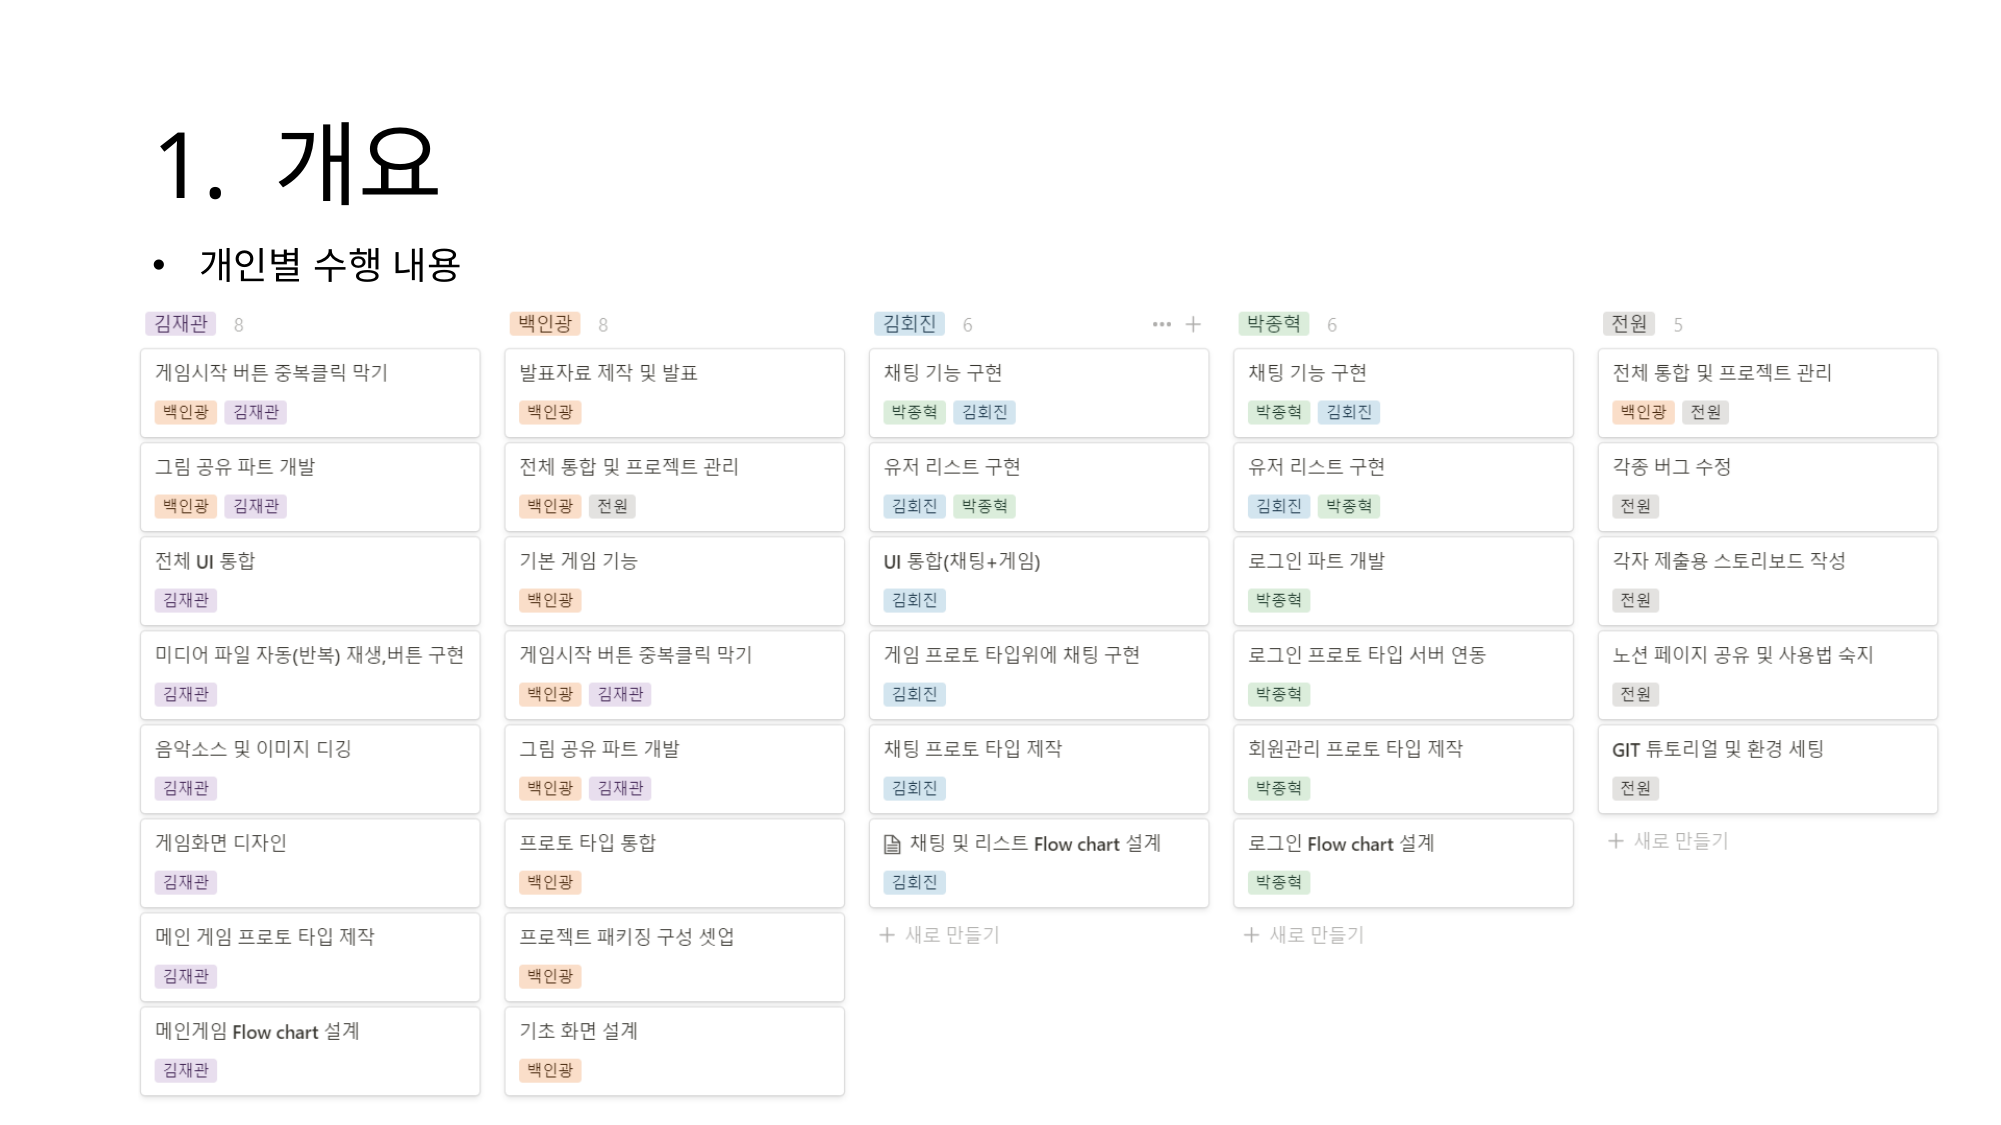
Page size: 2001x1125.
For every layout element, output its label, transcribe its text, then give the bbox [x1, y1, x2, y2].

text_box 개인별 수행 내용 [137, 234, 1056, 295]
title 개요 [137, 59, 1863, 278]
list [138, 295, 1955, 1112]
